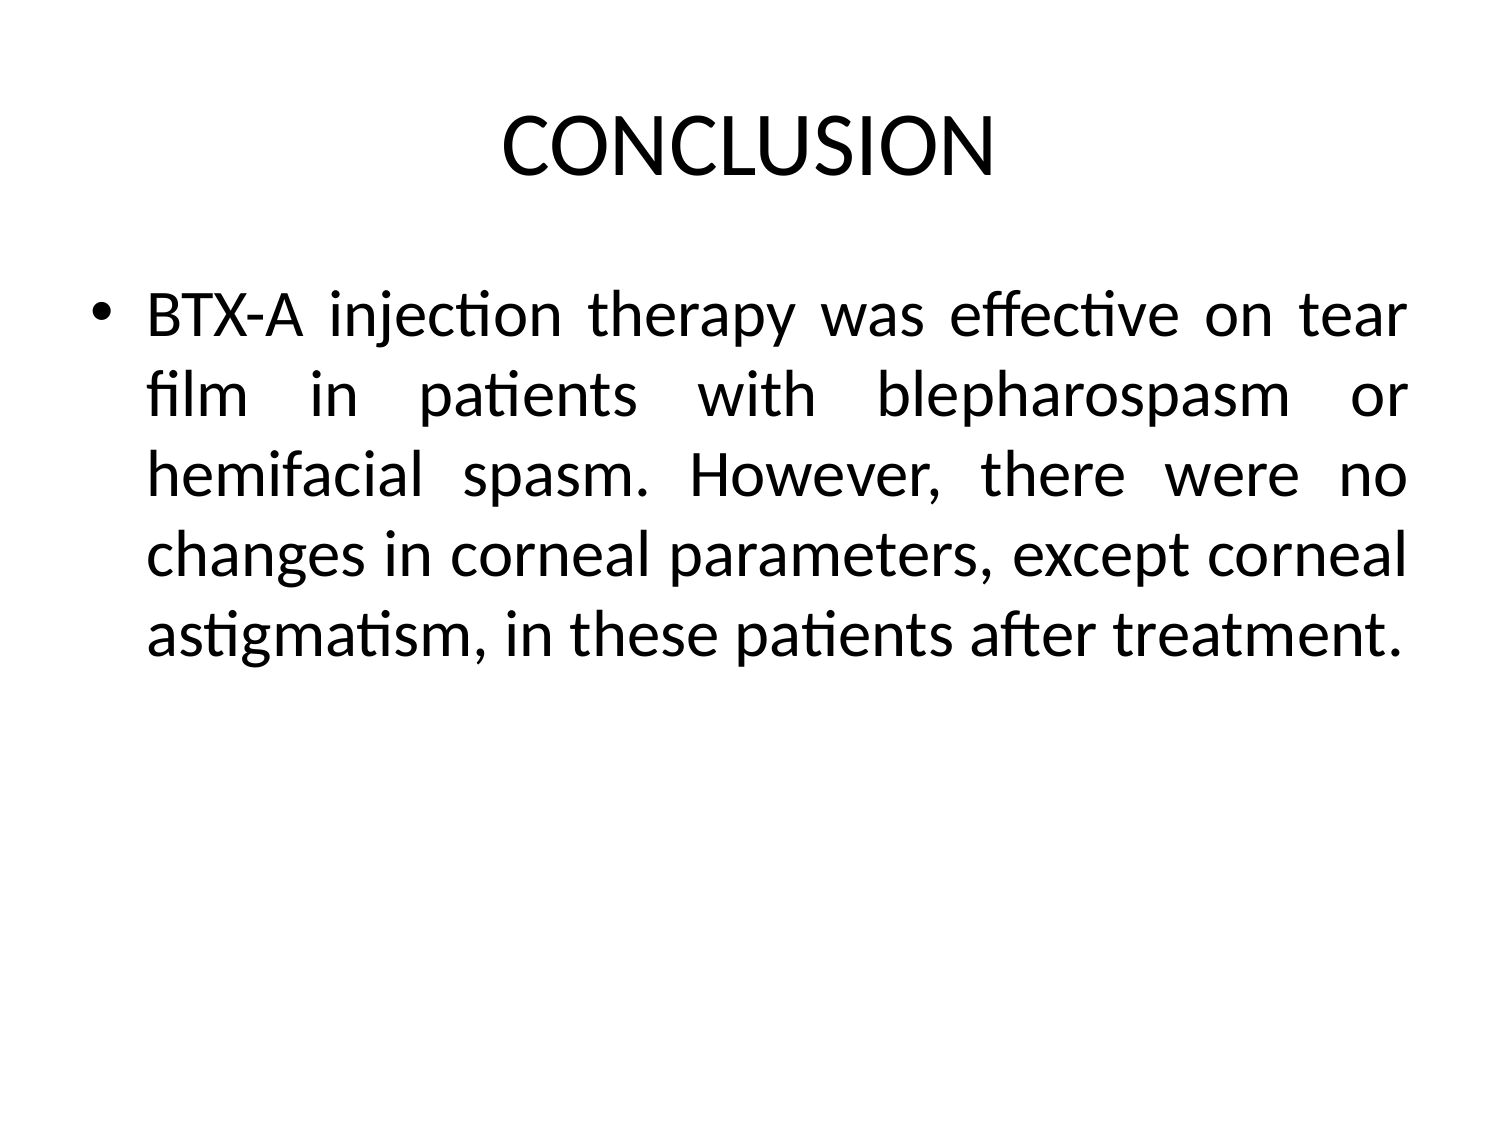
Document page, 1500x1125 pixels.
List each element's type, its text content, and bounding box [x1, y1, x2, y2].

title CONCLUSION [75, 45, 1425, 233]
list BTX-A injection therapy was effective on tear film in patients with blepharospasm or hemifacial spasm. However, there were no changes in corneal parameters, except corneal astigmatism, in these patients after treatment. [75, 262, 1425, 1005]
